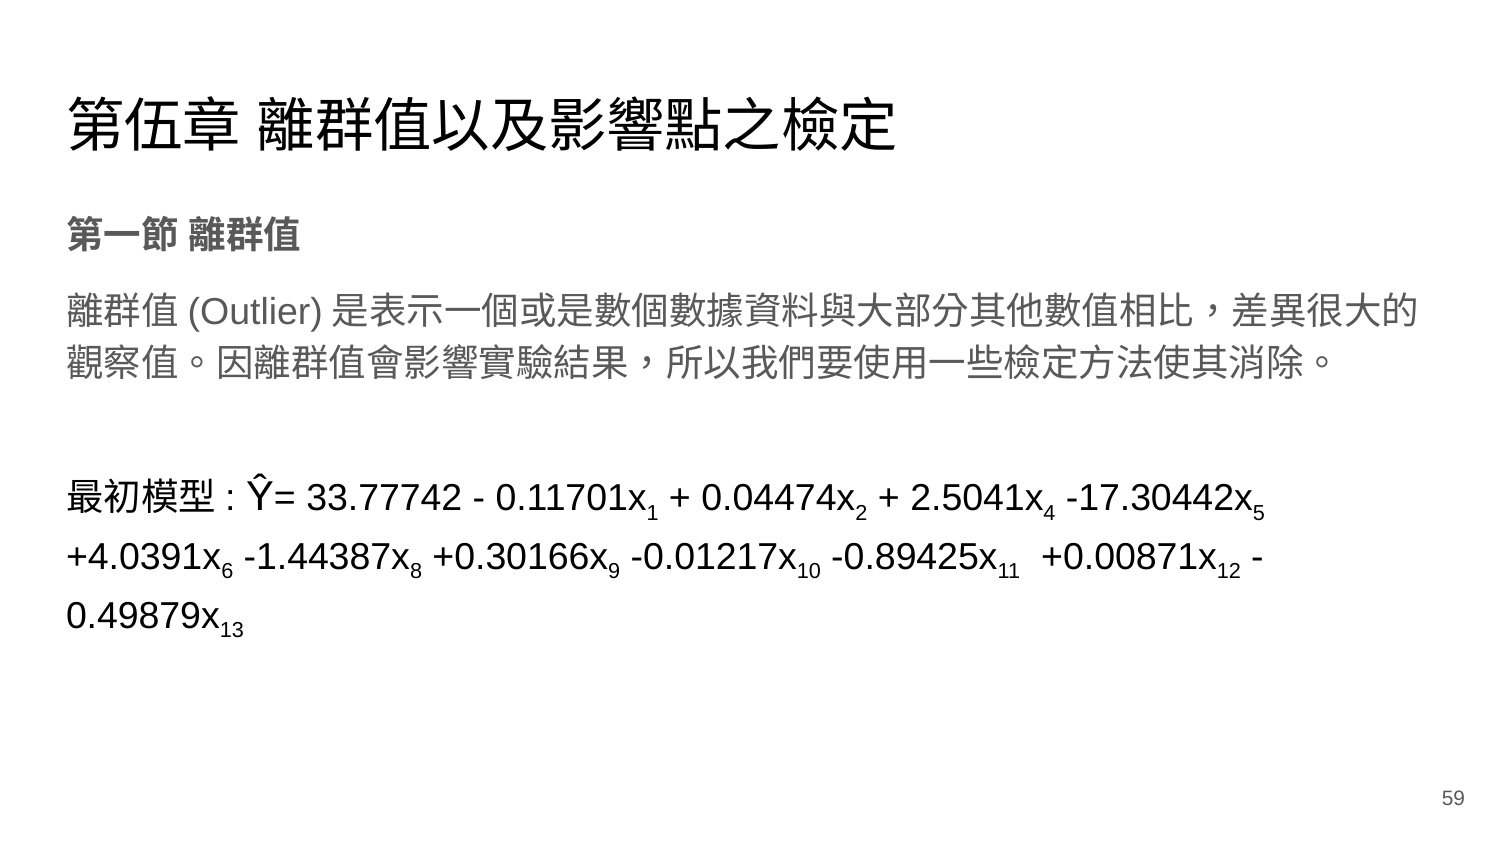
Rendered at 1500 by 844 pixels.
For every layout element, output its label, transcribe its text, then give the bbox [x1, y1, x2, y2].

slide_number ‹#› [1389, 764, 1480, 830]
title 第伍章 離群值以及影響點之檢定 [51, 72, 1449, 167]
list 第一節 離群值 離群值(Outlier)是表示一個或是數個數據資料與大部分其他數值相比，差異很大的觀察值。因離群值會影響實驗結果，所以我們要使用一些檢定方法使其消除。 最初模型: Ŷ= 33.77742 - 0.11701x1 + 0.04474x2 + 2.5041x4 -17.30442x5 +4.0391x6 -1.44387x8 +0.30166x9 -0.01217x10 -0.89425x11 +0.00871x12 -0.49879x13 [51, 189, 1449, 750]
